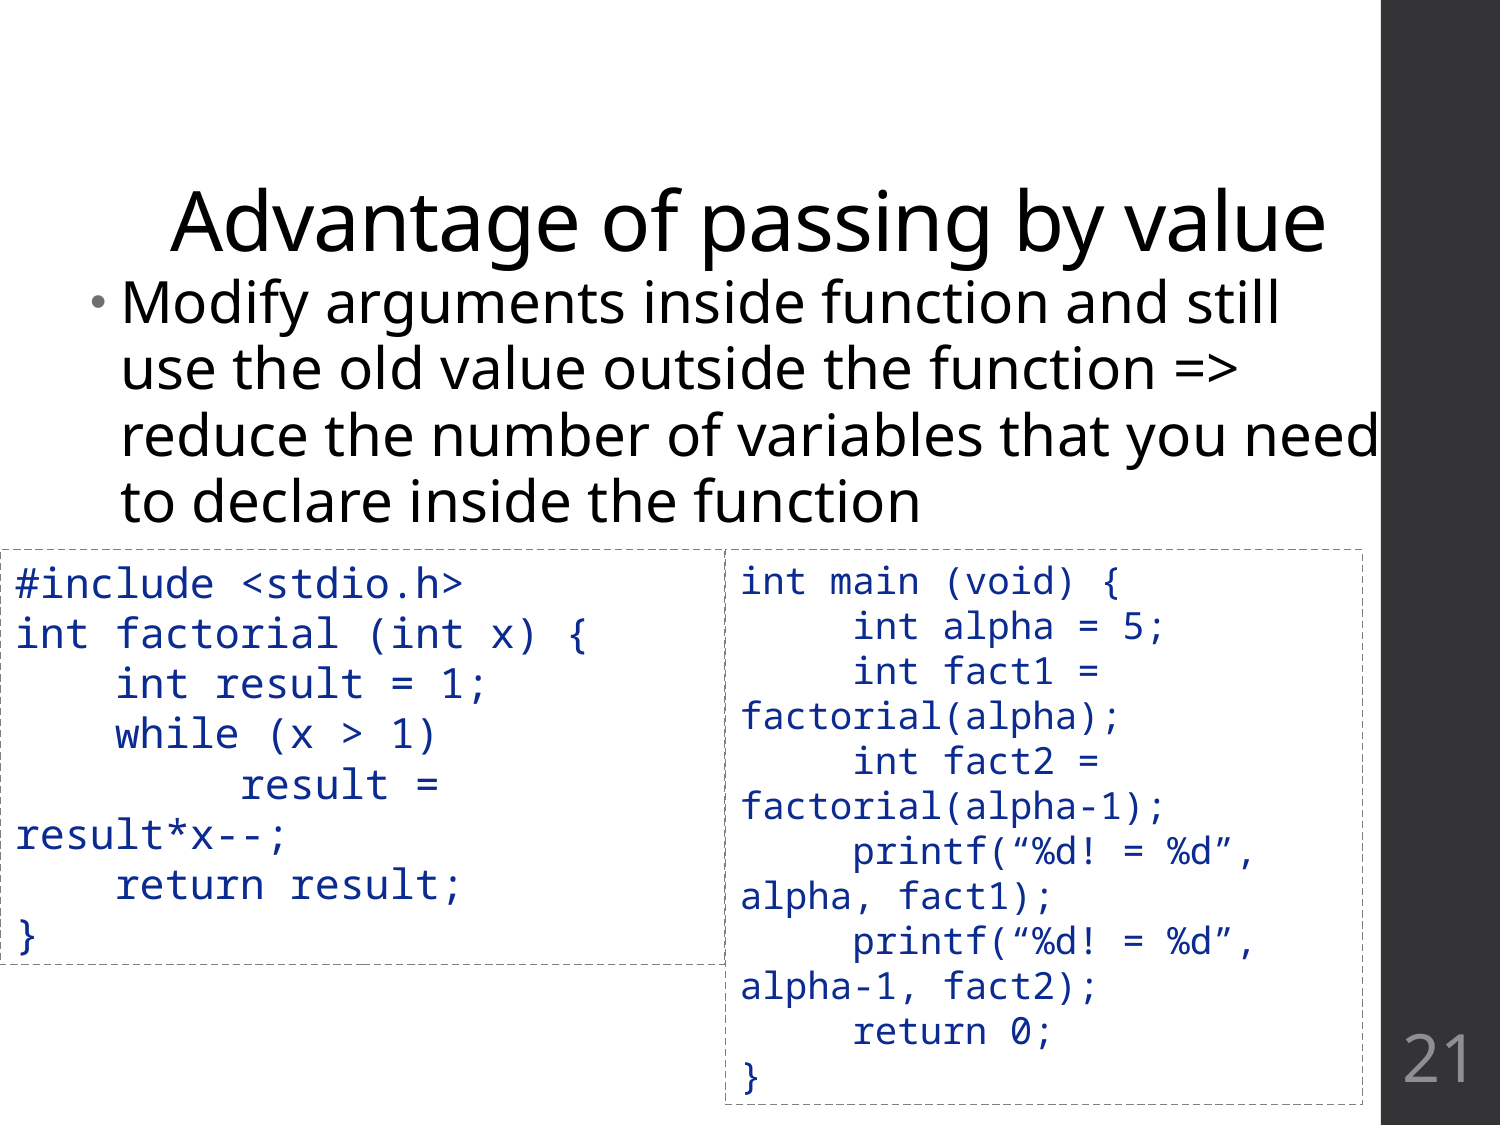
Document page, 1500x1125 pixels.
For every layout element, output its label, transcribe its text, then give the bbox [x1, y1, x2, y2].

slide_number 21 [1384, 1012, 1498, 1110]
list Modify arguments inside function and still use the old value outside the function => reduce the number of variables that you need to declare inside the function [75, 262, 1400, 1005]
text_box #include <stdio.h> int factorial (int x) { int result = 1; while (x > 1) result = result*x--; return result; } [0, 549, 725, 965]
text_box int main (void) { int alpha = 5; int fact1 = factorial(alpha); int fact2 = factorial(alpha-1); printf(“%d! = %d”, alpha, fact1); printf(“%d! = %d”, alpha-1, fact2); return 0; } [725, 549, 1363, 1105]
title Advantage of passing by value [155, 60, 1348, 262]
